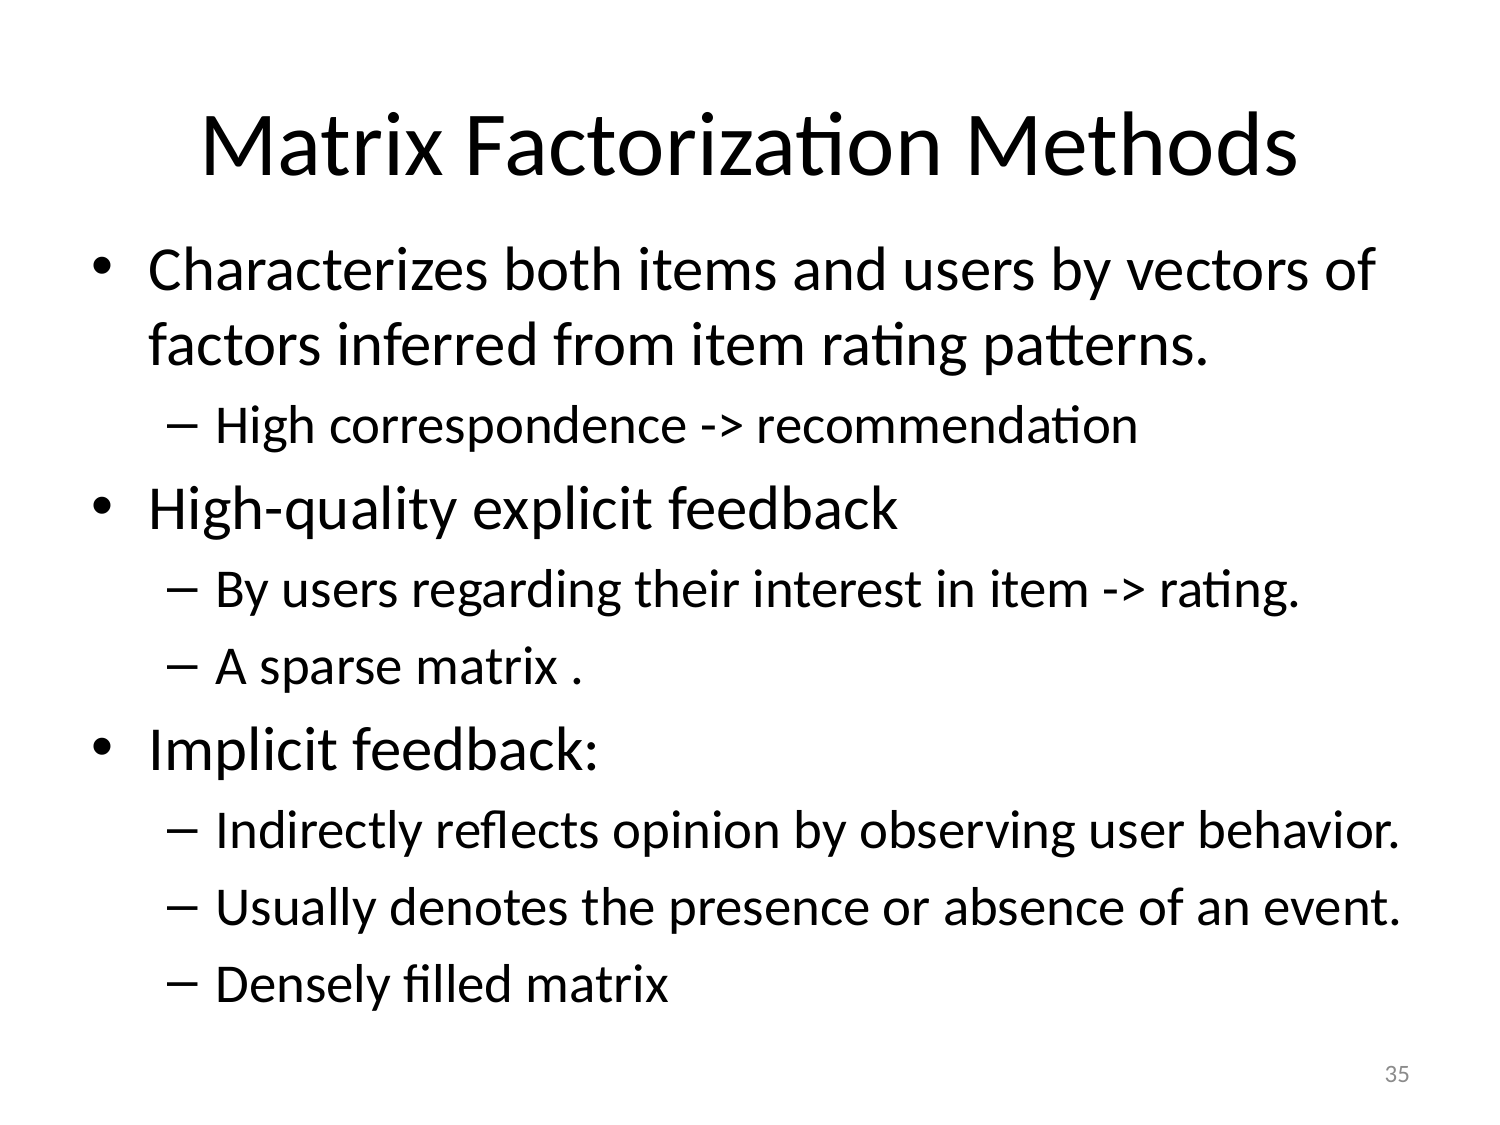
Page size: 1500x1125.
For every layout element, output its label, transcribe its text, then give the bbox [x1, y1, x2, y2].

slide_number 35 [1074, 1042, 1425, 1103]
title Matrix Factorization Methods [75, 45, 1425, 233]
list Characterizes both items and users by vectors of factors inferred from item rating patterns. High correspondence -> recommendation High-quality explicit feedback By users regarding their interest in item -> rating. A sparse matrix . Implicit feedback: Indirectly reflects opinion by observing user behavior. Usually denotes the presence or absence of an event. Densely filled matrix [76, 219, 1427, 1048]
